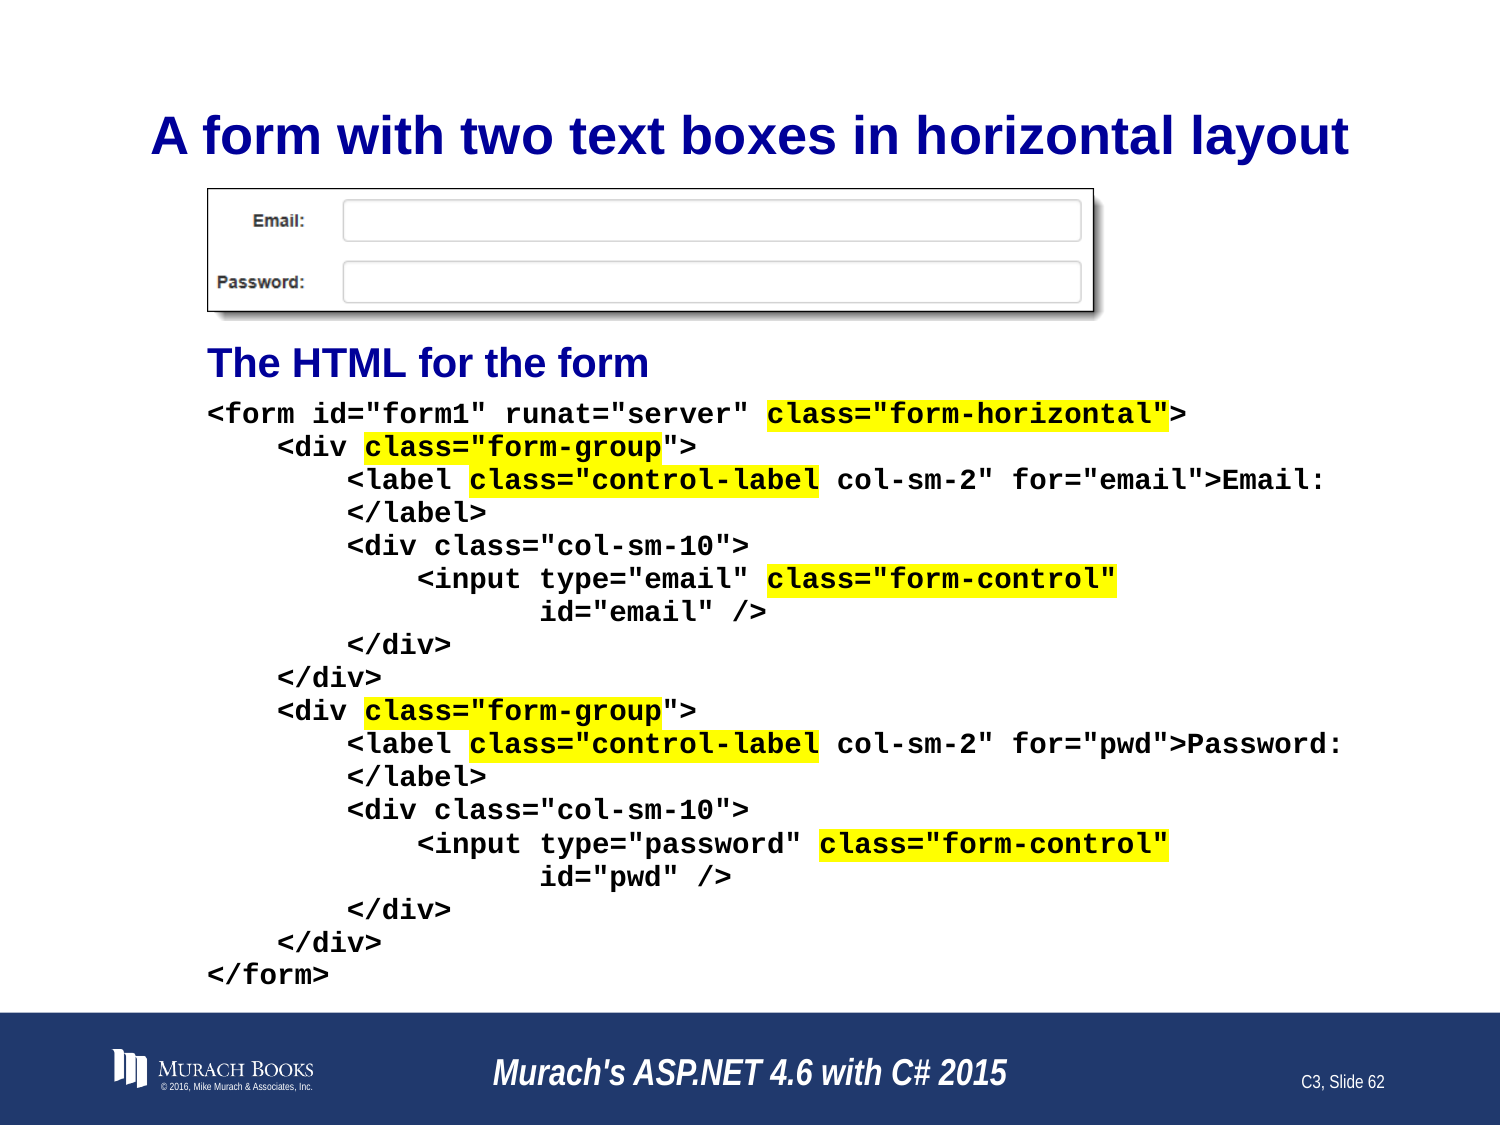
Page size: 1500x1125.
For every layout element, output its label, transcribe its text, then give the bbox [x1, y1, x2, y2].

title A form with two text boxes in horizontal layout [150, 67, 1413, 199]
slide_number C3, Slide 62 [1087, 1025, 1400, 1100]
footer © 2016, Mike Murach & Associates, Inc. [12, 1025, 463, 1100]
slide_number Murach's ASP.NET 4.6 with C# 2015 [463, 1025, 1050, 1100]
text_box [149, 188, 1348, 1001]
